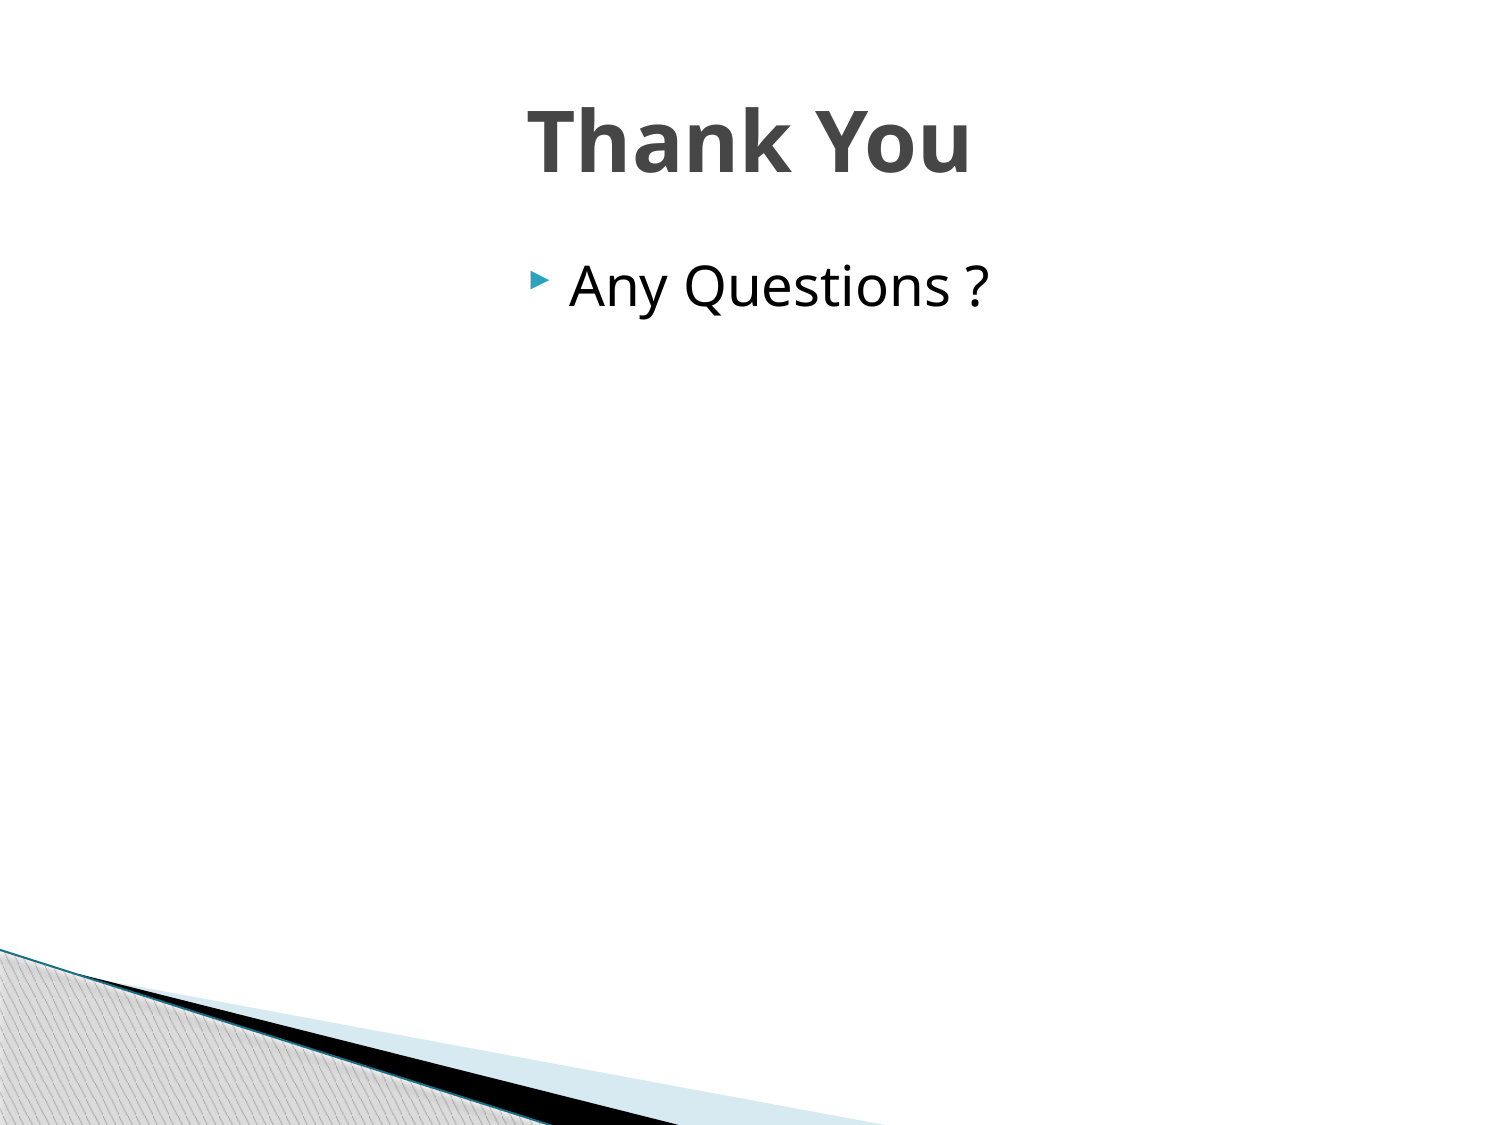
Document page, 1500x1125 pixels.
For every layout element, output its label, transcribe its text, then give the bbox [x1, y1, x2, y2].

title Thank You [75, 45, 1425, 233]
list Any Questions ? [75, 243, 1425, 986]
